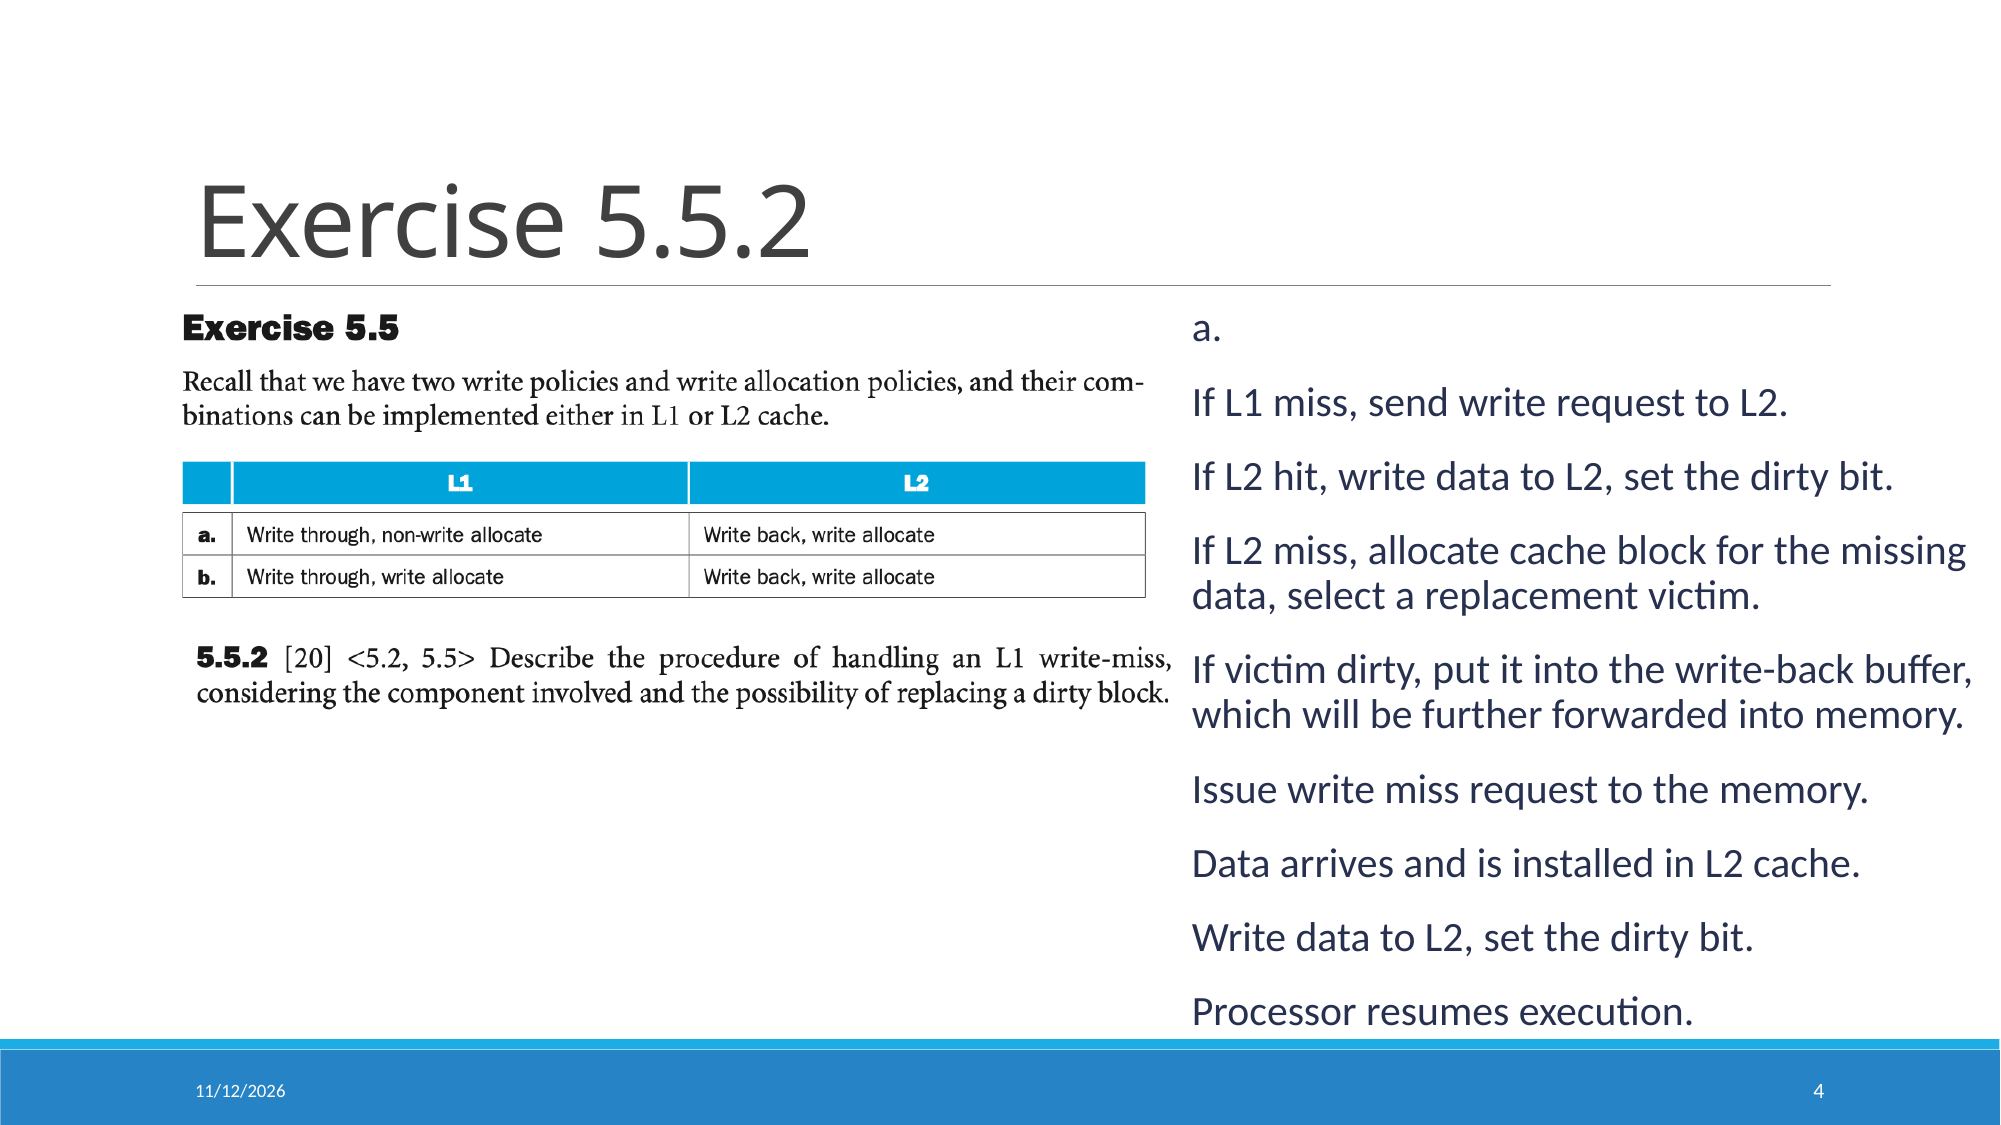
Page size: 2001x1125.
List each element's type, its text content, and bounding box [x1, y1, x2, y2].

title Exercise 5.5.2 [180, 47, 1830, 285]
text_box a. If L1 miss, send write request to L2. If L2 hit, write data to L2, set the dirty bit. If L2 miss, allocate cache block for the missing data, select a replacement victim. If victim dirty, put it into the write-back buffer, which will be further forwarded into memory. Issue write miss request to the memory. Data arrives and is installed in L2 cache. Write data to L2, set the dirty bit. Processor resumes execution. [1176, 298, 2000, 633]
text_box a. If L1 miss, send write request to L2. If L2 hit, write data to L2, set the dirty bit. If L2 miss, allocate cache block for the missing data, select a replacement victim. If victim dirty, put it into the write-back buffer, which will be further forwarded into memory. Issue write miss request to the memory. Data arrives and is installed in L2 cache. Write data to L2, set the dirty bit. Processor resumes execution. [1176, 634, 2000, 1060]
picture [179, 633, 1185, 728]
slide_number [180, 1059, 586, 1120]
slide_number 4 [1624, 1060, 1840, 1120]
picture [158, 297, 1165, 618]
